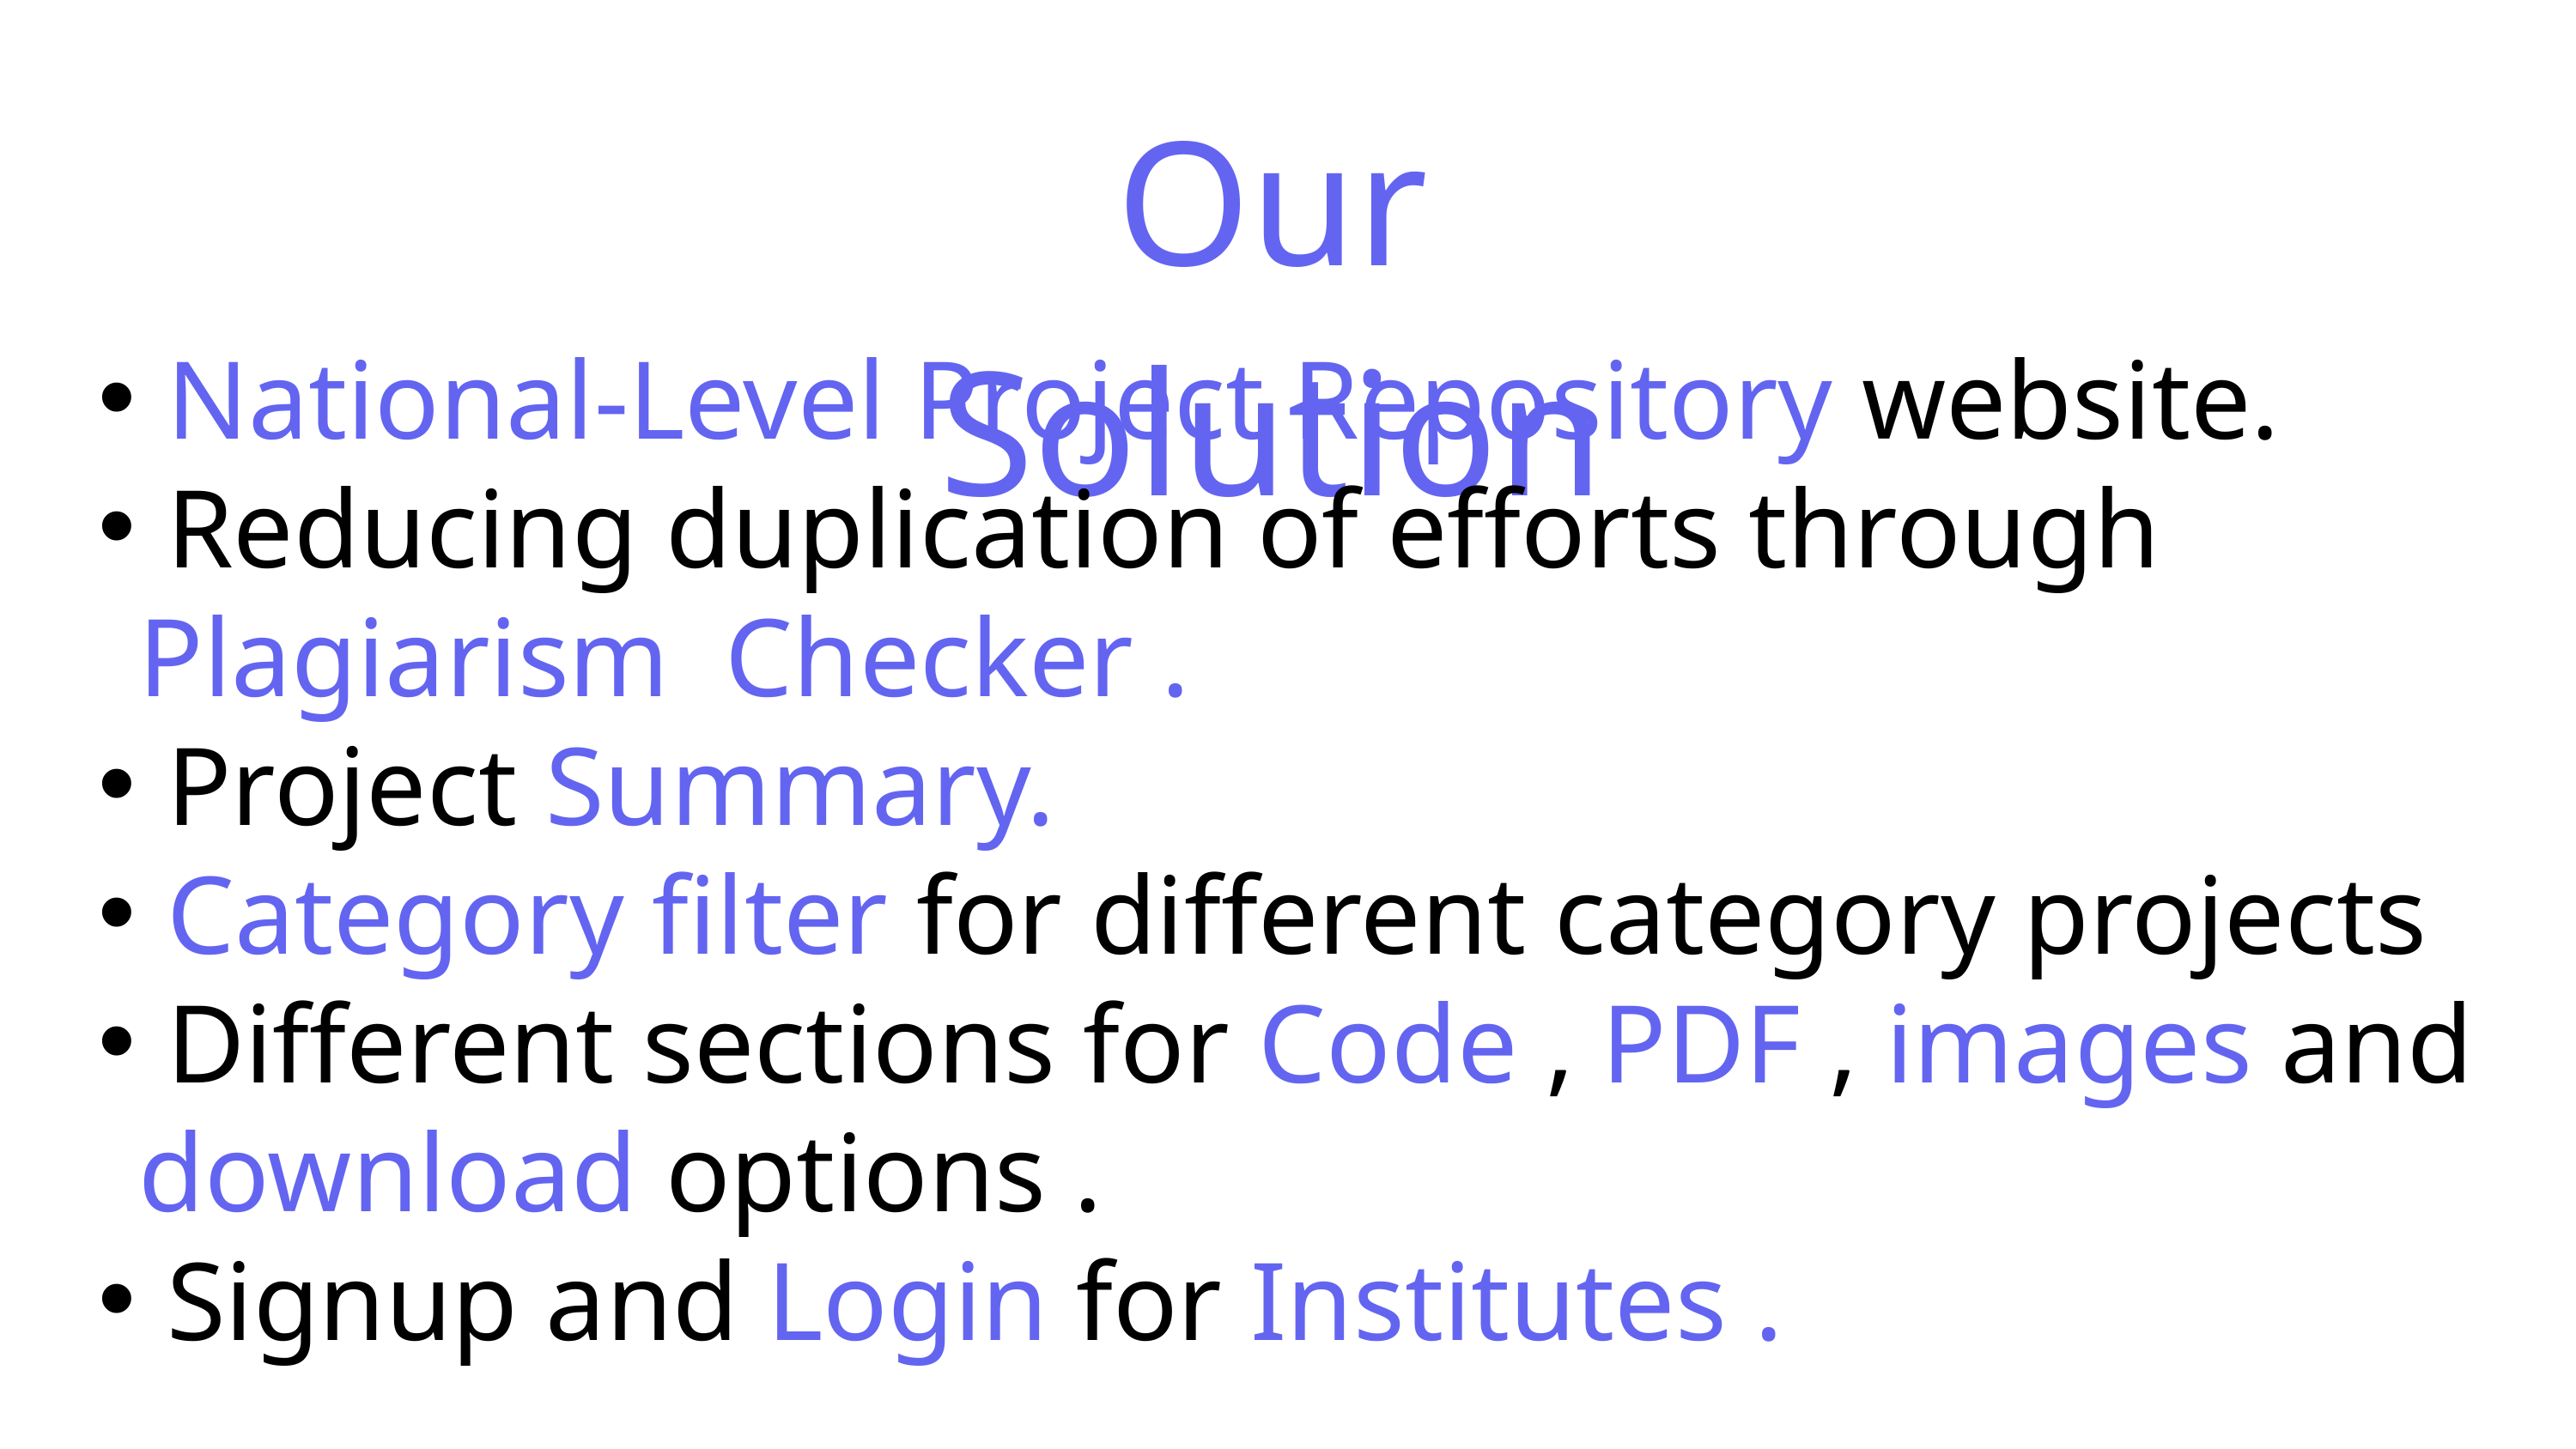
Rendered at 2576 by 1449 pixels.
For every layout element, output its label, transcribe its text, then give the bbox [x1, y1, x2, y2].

text_box National-Level Project Repository website. Reducing duplication of efforts through Plagiarism Checker . Project Summary. Category filter for different category projects Different sections for Code , PDF , images and download options . Signup and Login for Institutes . [85, 325, 2555, 1449]
text_box Our Solution [762, 70, 1783, 325]
